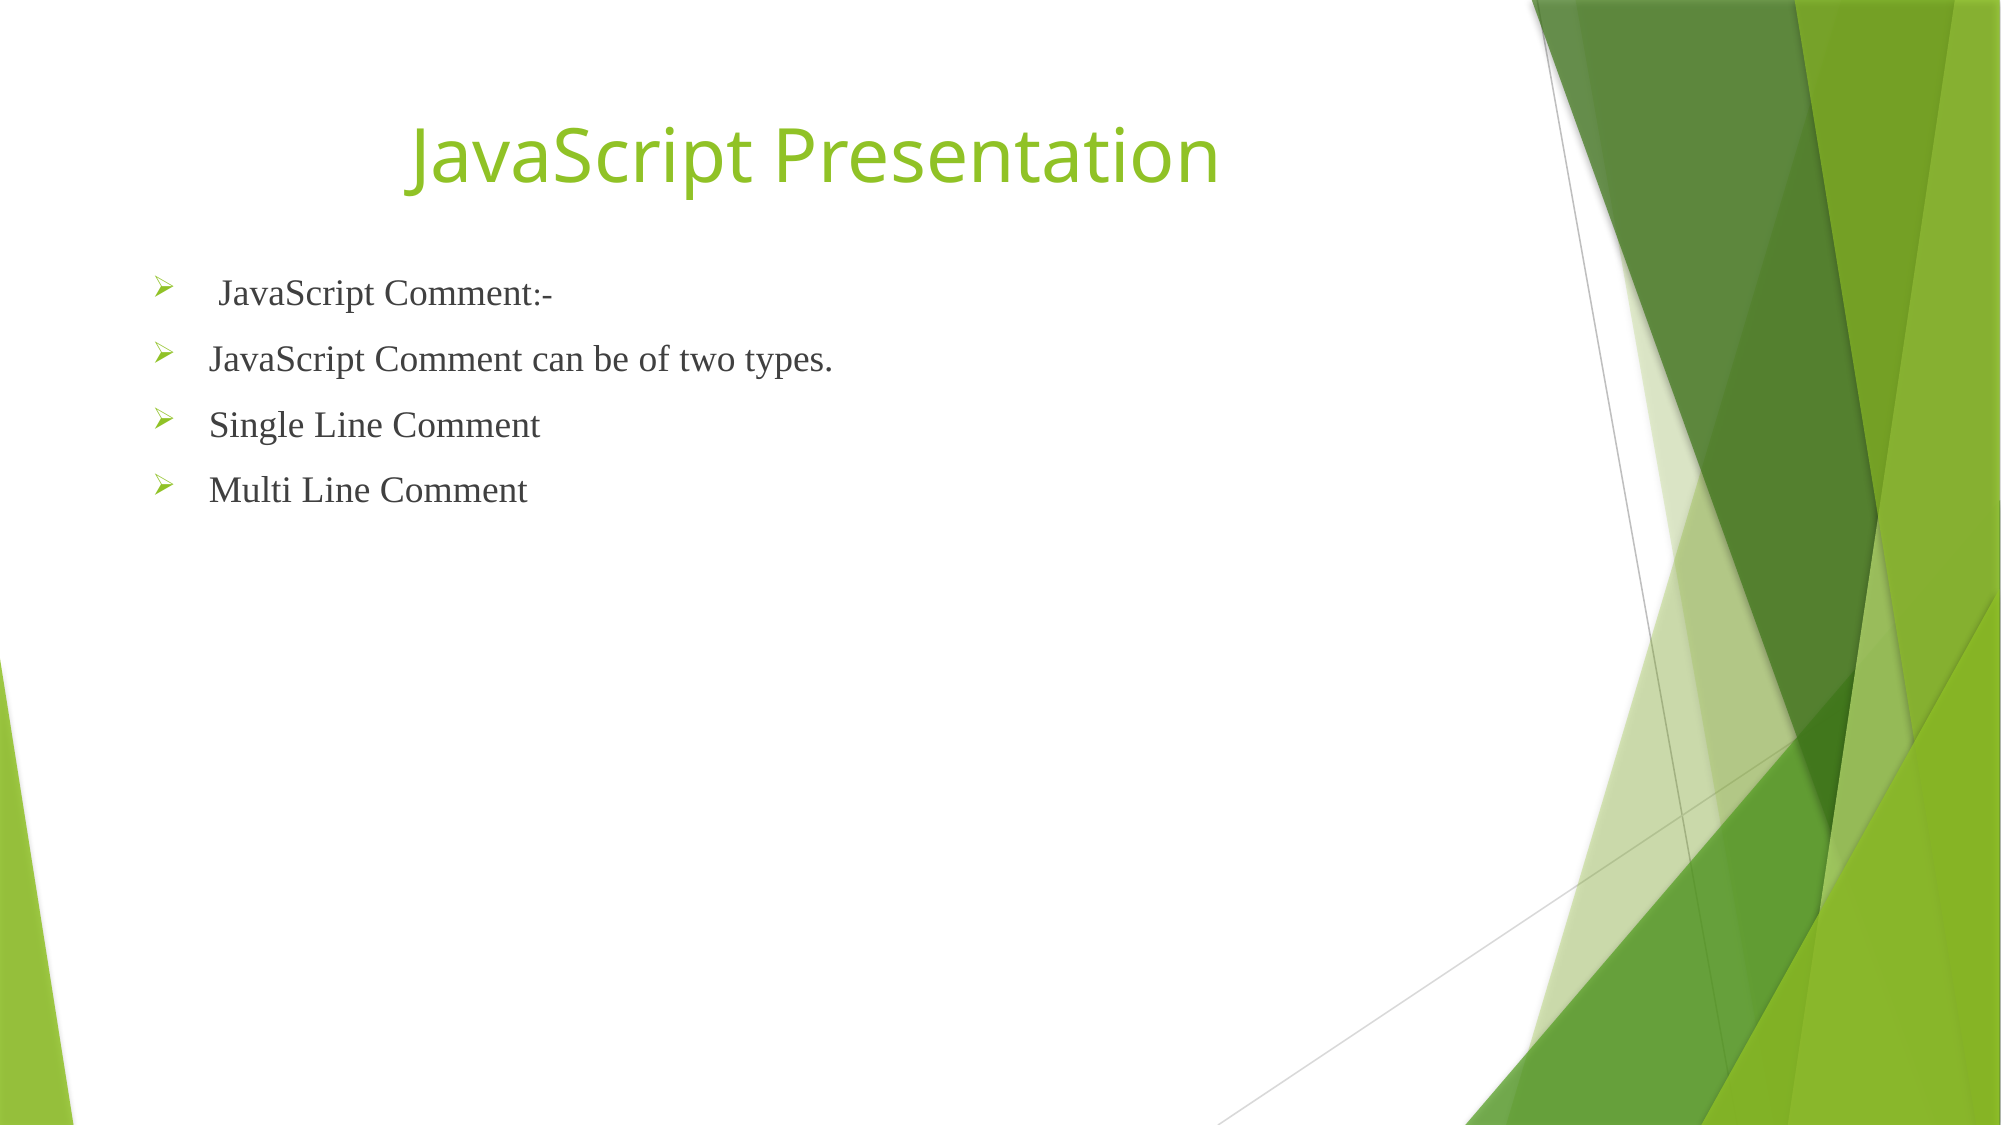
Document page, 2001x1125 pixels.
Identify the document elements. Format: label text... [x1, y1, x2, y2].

title JavaScript Presentation [111, 99, 1522, 317]
list JavaScript Comment:- JavaScript Comment can be of two types. Single Line Comment Multi Line Comment [137, 260, 1863, 975]
